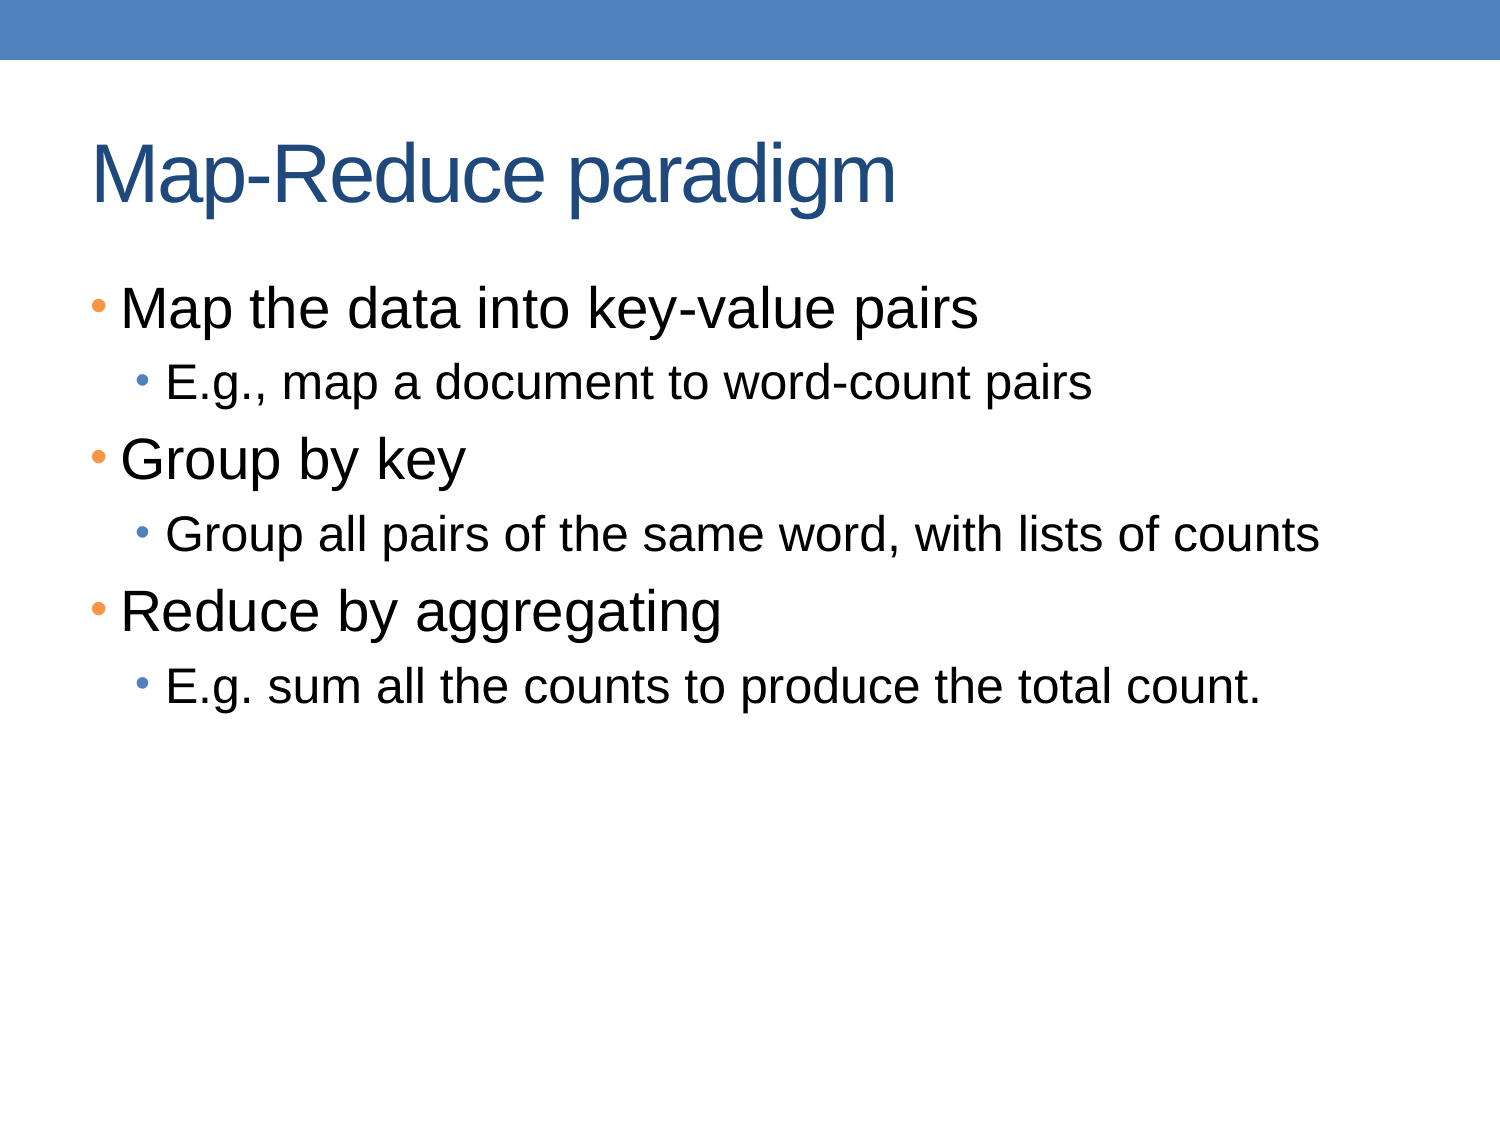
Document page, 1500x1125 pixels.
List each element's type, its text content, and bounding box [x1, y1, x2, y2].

title Map-Reduce paradigm [75, 87, 1425, 250]
list Map the data into key-value pairs E.g., map a document to word-count pairs Group by key Group all pairs of the same word, with lists of counts Reduce by aggregating E.g. sum all the counts to produce the total count. [75, 262, 1425, 1063]
